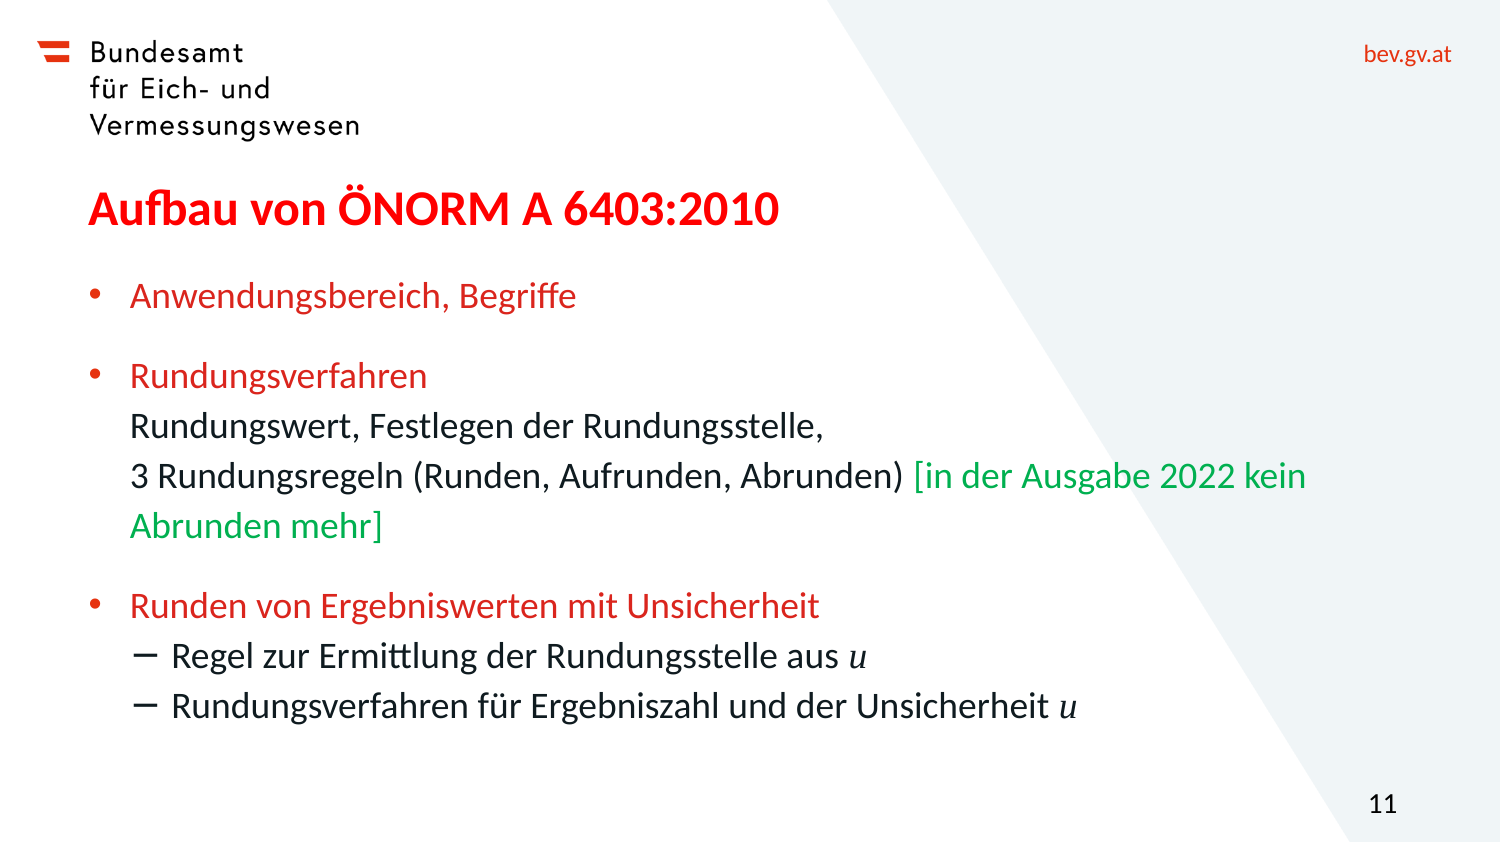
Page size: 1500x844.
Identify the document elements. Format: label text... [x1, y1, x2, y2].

title Aufbau von ÖNORM A 6403:2010 [88, 173, 1398, 266]
picture [0, 0, 1500, 842]
slide_number 11 [1263, 785, 1398, 819]
list Anwendungsbereich, Begriffe Rundungsverfahren Rundungswert, Festlegen der Rundungsstelle, 3 Rundungsregeln (Runden, Aufrunden, Abrunden) [in der Ausgabe 2022 kein Abrunden mehr] Runden von Ergebniswerten mit Unsicherheit Regel zur Ermittlung der Rundungsstelle aus u Rundungsverfahren für Ergebniszahl und der Unsicherheit u [88, 266, 1398, 756]
